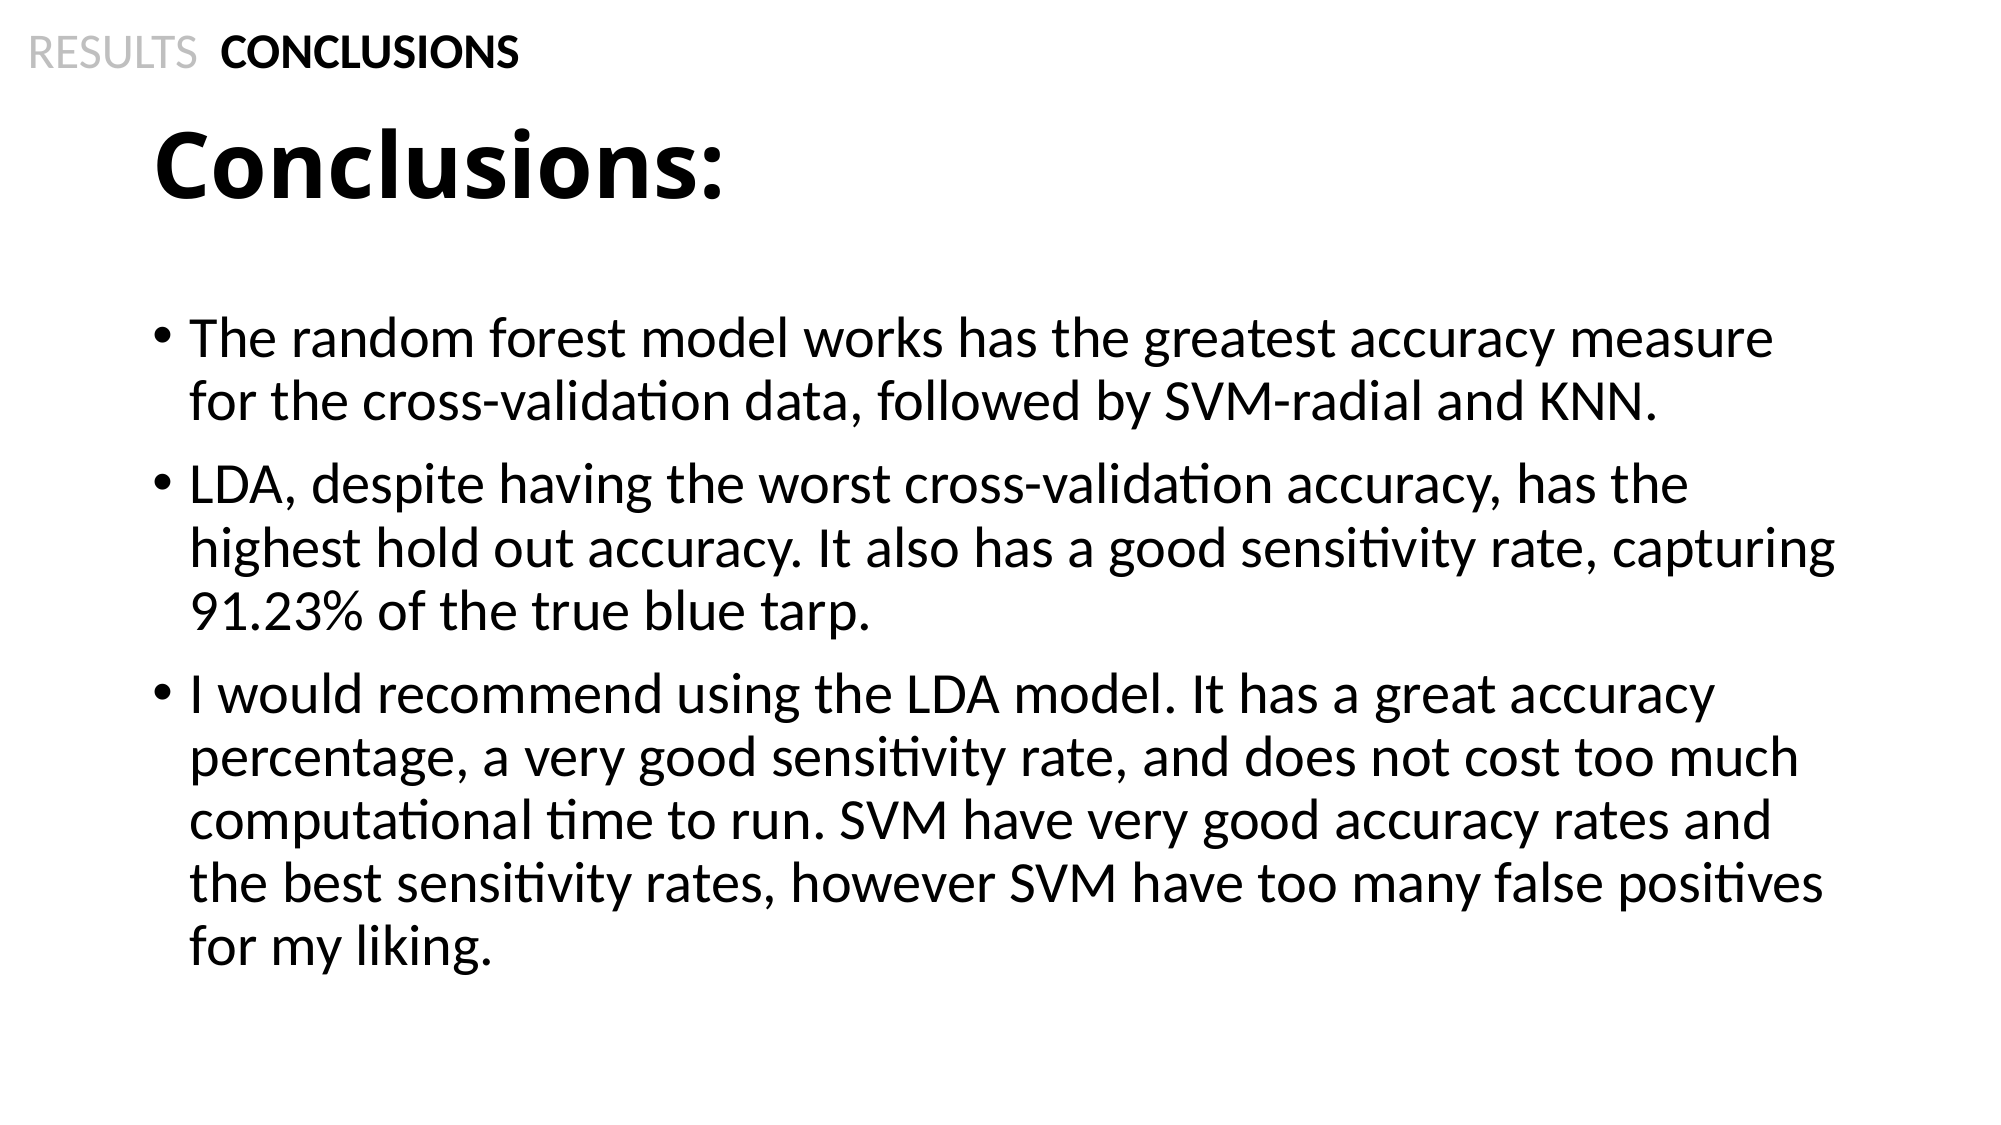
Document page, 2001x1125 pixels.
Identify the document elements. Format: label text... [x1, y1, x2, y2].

text_box RESULTS CONCLUSIONS [12, 11, 536, 86]
list The random forest model works has the greatest accuracy measure for the cross-validation data, followed by SVM-radial and KNN. LDA, despite having the worst cross-validation accuracy, has the highest hold out accuracy. It also has a good sensitivity rate, capturing 91.23% of the true blue tarp. I would recommend using the LDA model. It has a great accuracy percentage, a very good sensitivity rate, and does not cost too much computational time to run. SVM have very good accuracy rates and the best sensitivity rates, however SVM have too many false positives for my liking. [137, 299, 1863, 1014]
title Conclusions: [137, 59, 1863, 278]
